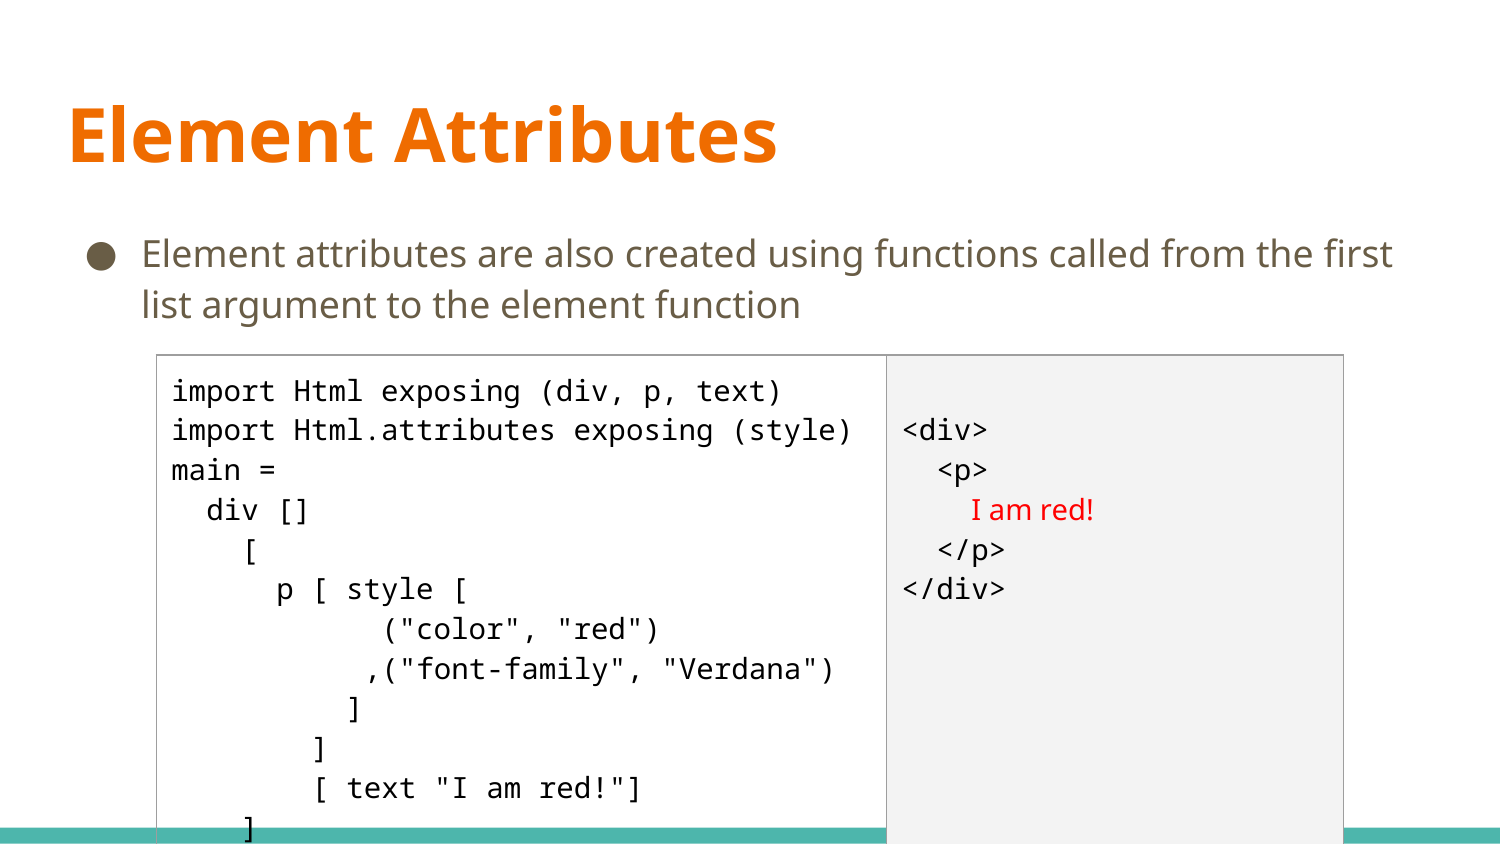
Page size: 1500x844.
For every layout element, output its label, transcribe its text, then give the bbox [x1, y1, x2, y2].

title Element Attributes [51, 72, 1449, 189]
list Element attributes are also created using functions called from the first list argument to the element function [51, 207, 1449, 750]
table_header import Html exposing (div, p, text) import Html.attributes exposing (style) main = div [] [ p [ style [ ("color", "red") ,("font-family", "Verdana") ] ] [ text "I am red!"] ] [157, 356, 886, 844]
table_header <div> <p> I am red! </p> </div> [887, 356, 1343, 844]
